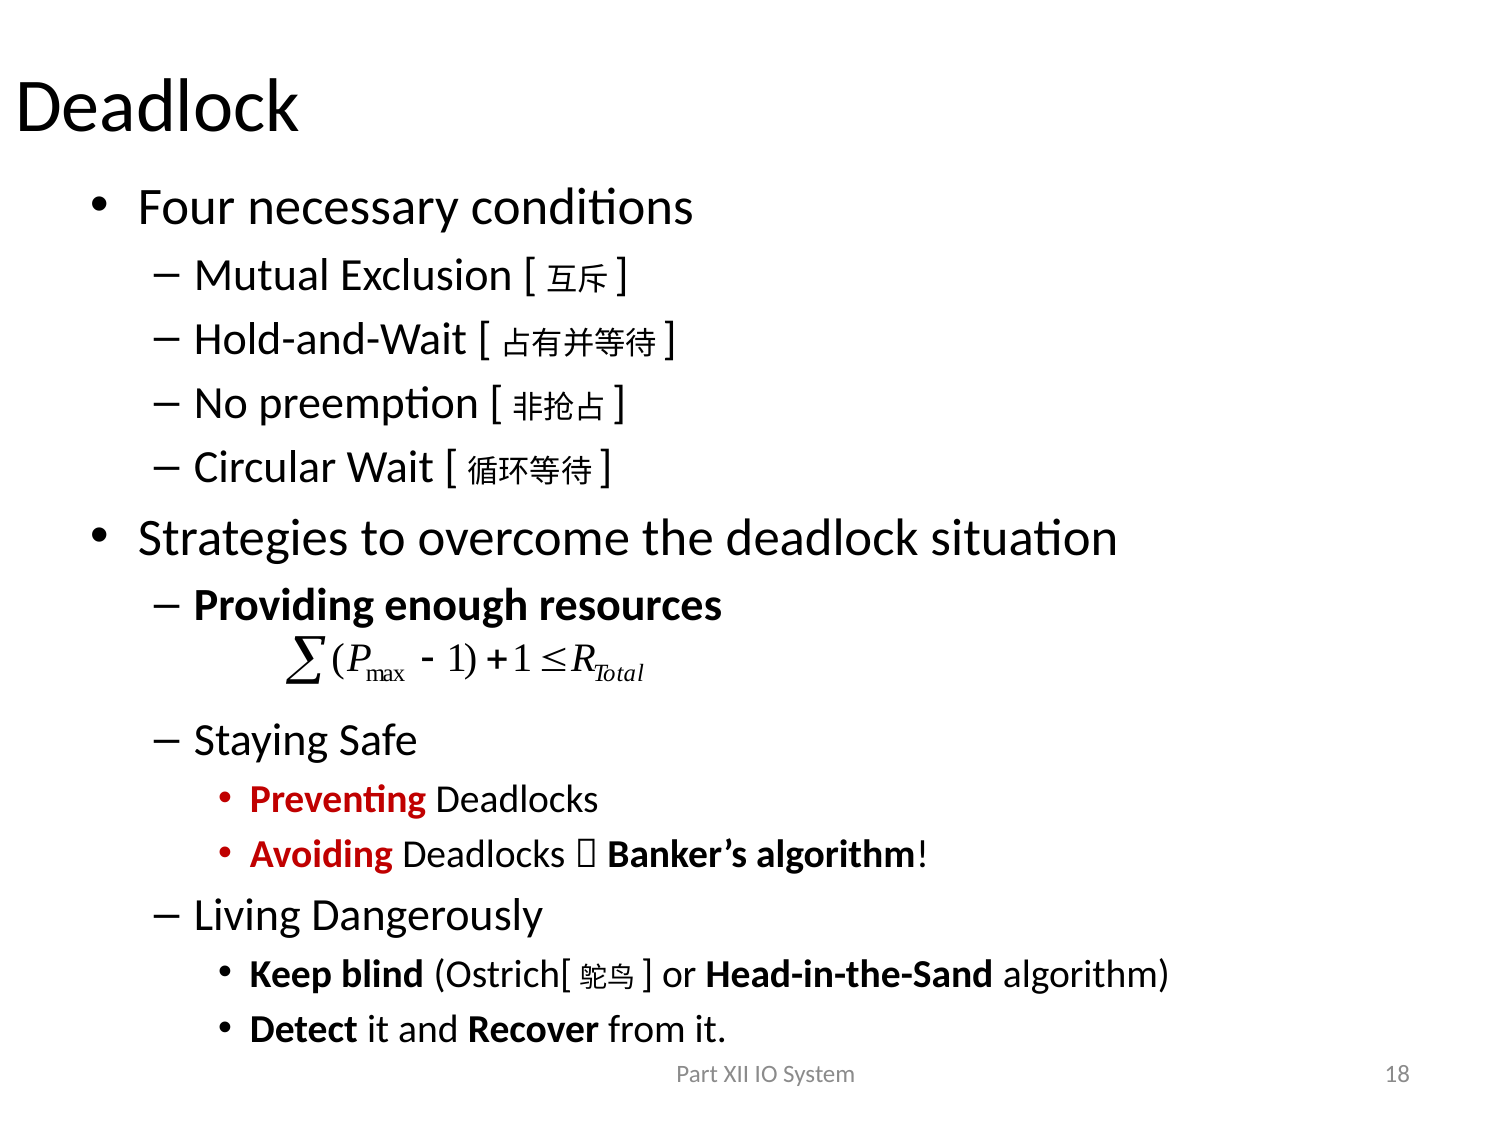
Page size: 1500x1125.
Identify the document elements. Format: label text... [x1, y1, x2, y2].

title Deadlock [0, 46, 1350, 155]
list Four necessary conditions Mutual Exclusion [互斥] Hold-and-Wait [占有并等待] No preemption [非抢占] Circular Wait [循环等待] Strategies to overcome the deadlock situation Providing enough resources Staying Safe Preventing Deadlocks Avoiding Deadlocks  Banker’s algorithm! Living Dangerously Keep blind (Ostrich[鸵鸟] or Head-in-the-Sand algorithm) Detect it and Recover from it. [75, 164, 1500, 1059]
footer Part XII IO System [512, 1042, 1020, 1103]
slide_number 18 [1074, 1042, 1425, 1103]
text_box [277, 626, 656, 699]
